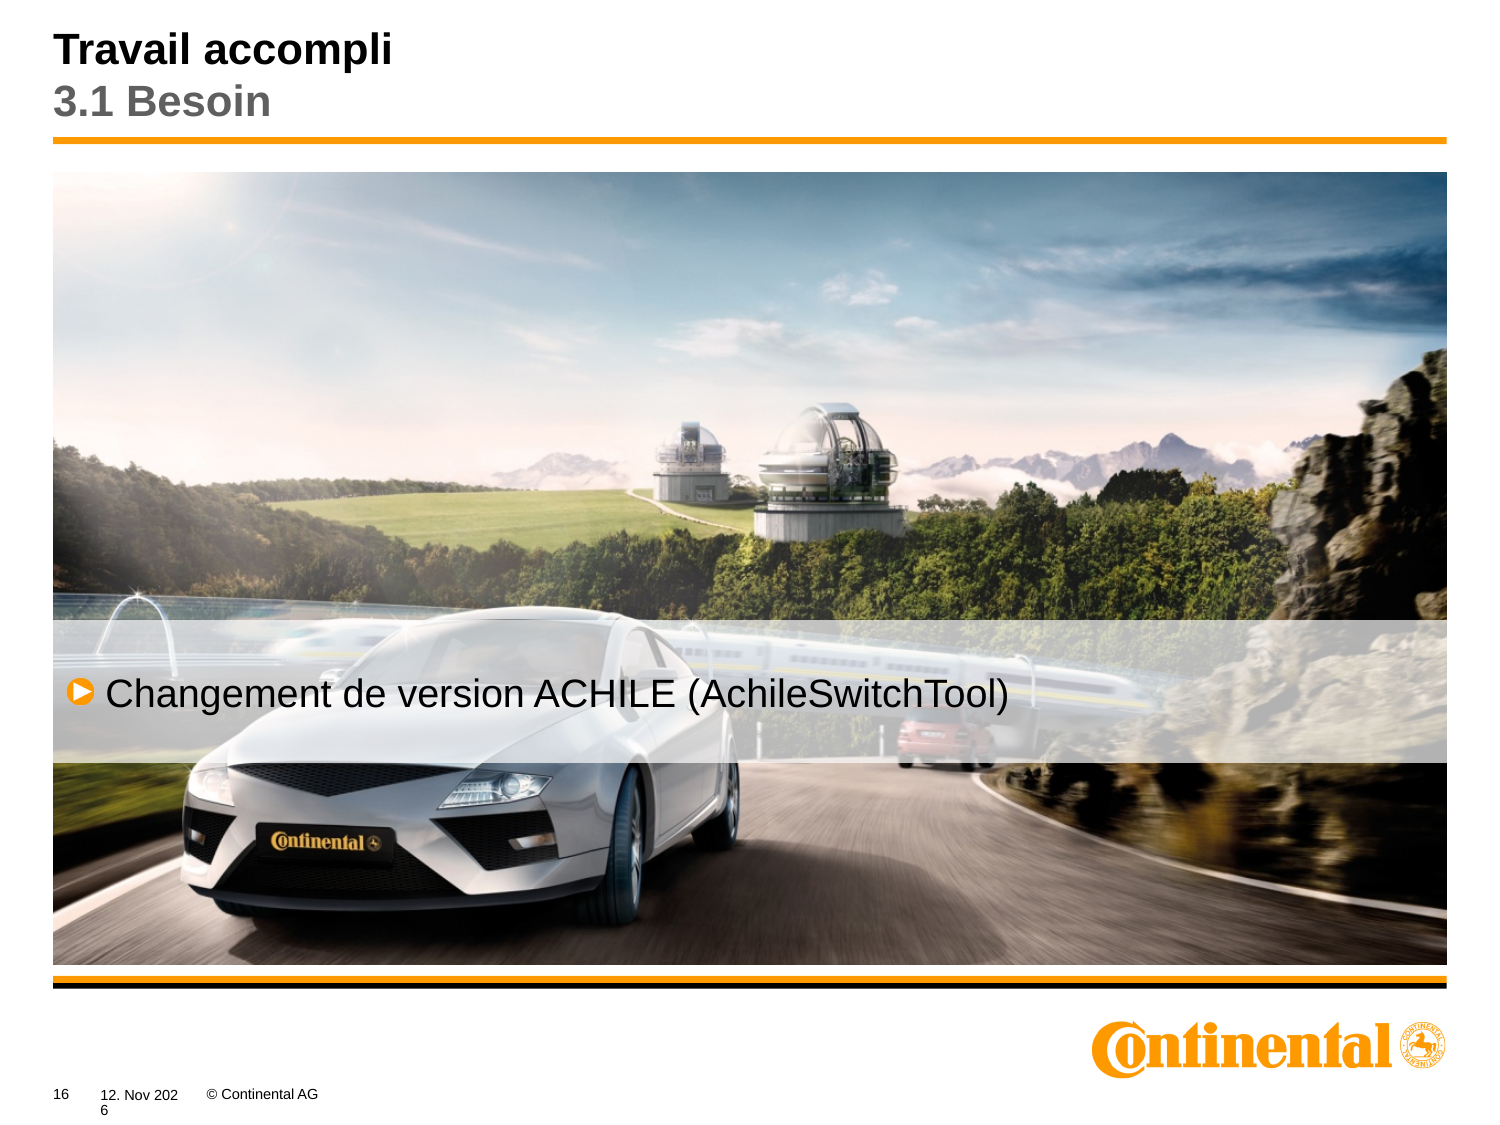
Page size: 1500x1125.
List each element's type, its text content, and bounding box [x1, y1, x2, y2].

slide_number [100, 1082, 183, 1107]
picture [1087, 1017, 1449, 1080]
footer © Continental AG [206, 1081, 892, 1106]
picture [52, 172, 1448, 965]
title Travail accompli 3.1 Besoin [53, 19, 1447, 126]
slide_number 16 [53, 1081, 89, 1106]
